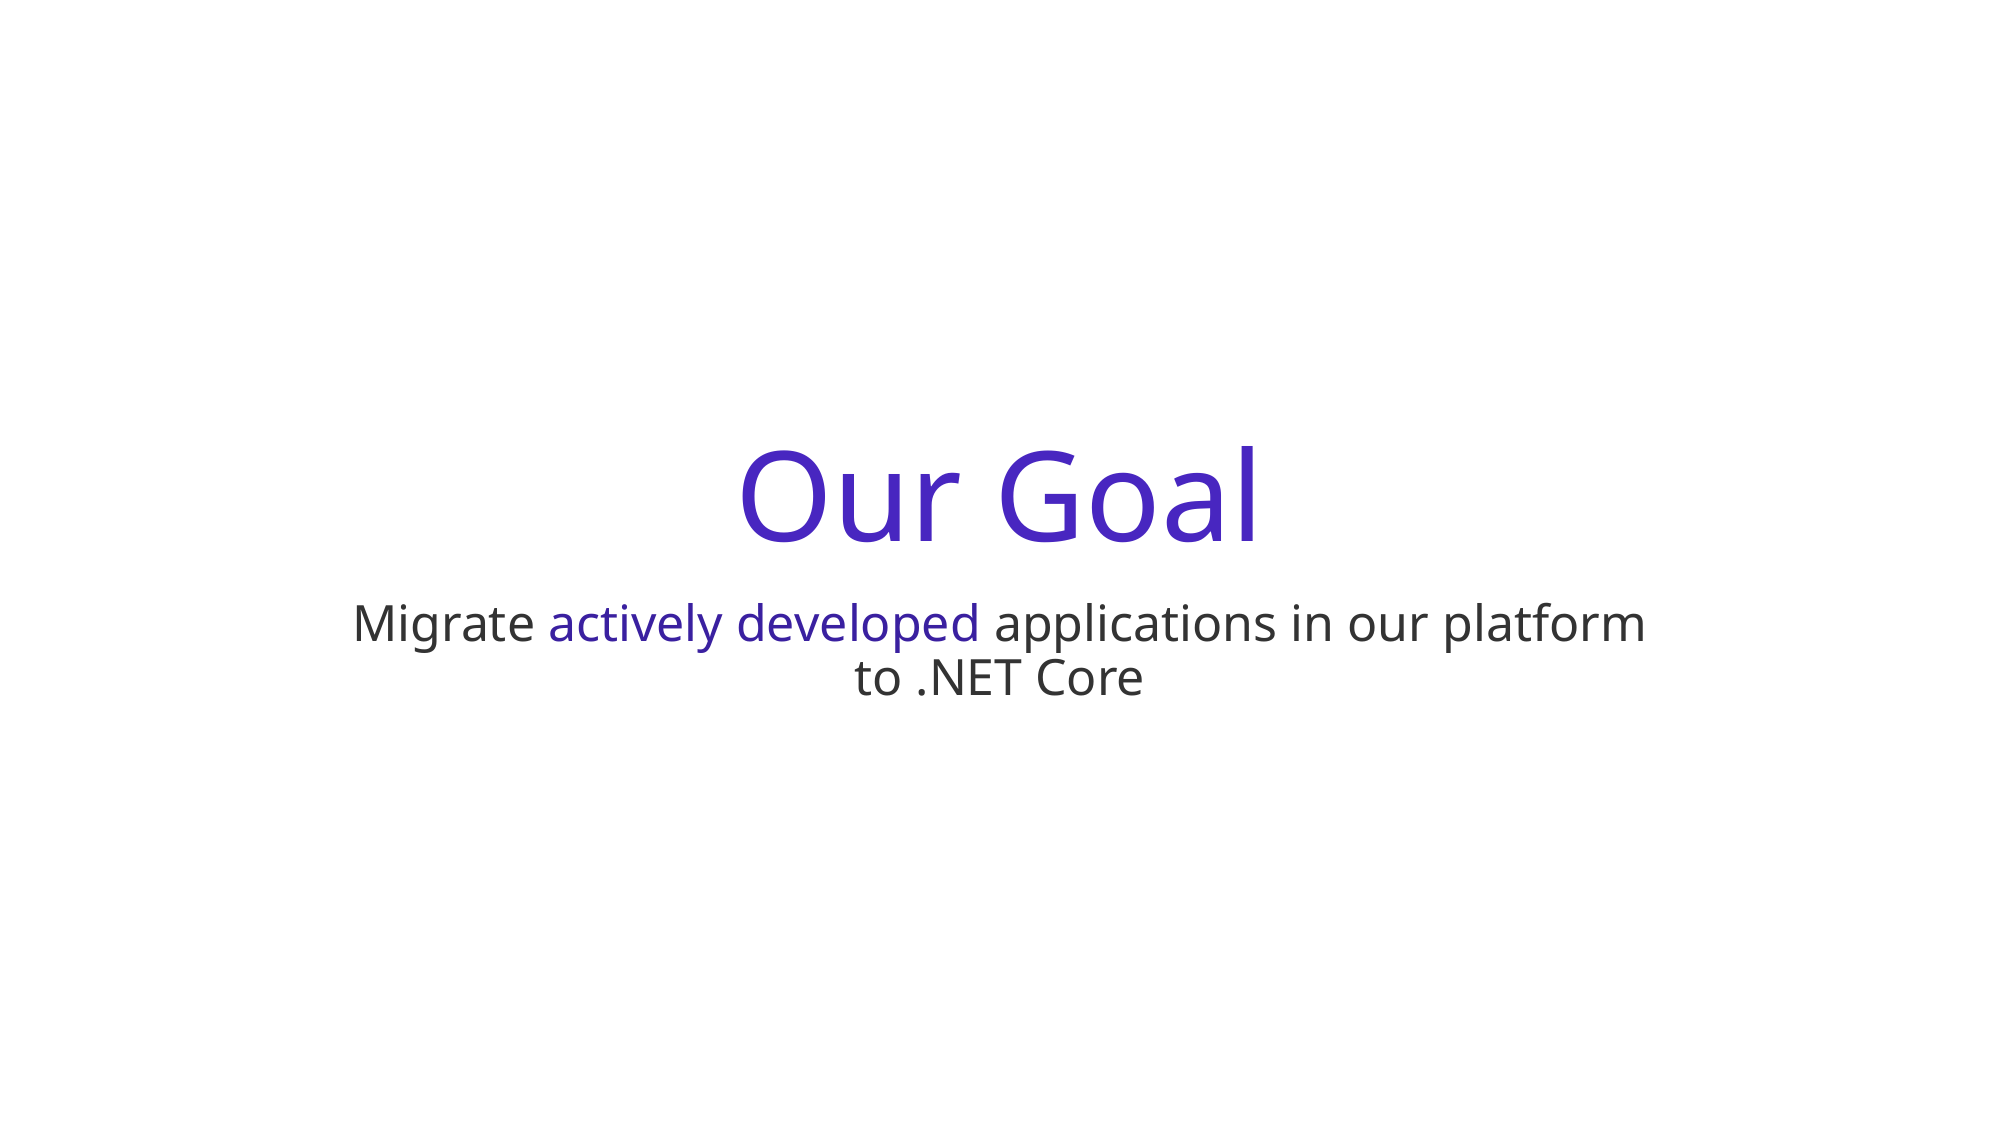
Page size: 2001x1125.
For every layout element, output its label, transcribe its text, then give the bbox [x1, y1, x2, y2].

title Our Goal [249, 184, 1750, 576]
subtitle Migrate actively developed applications in our platform to .NET Core [249, 590, 1750, 863]
